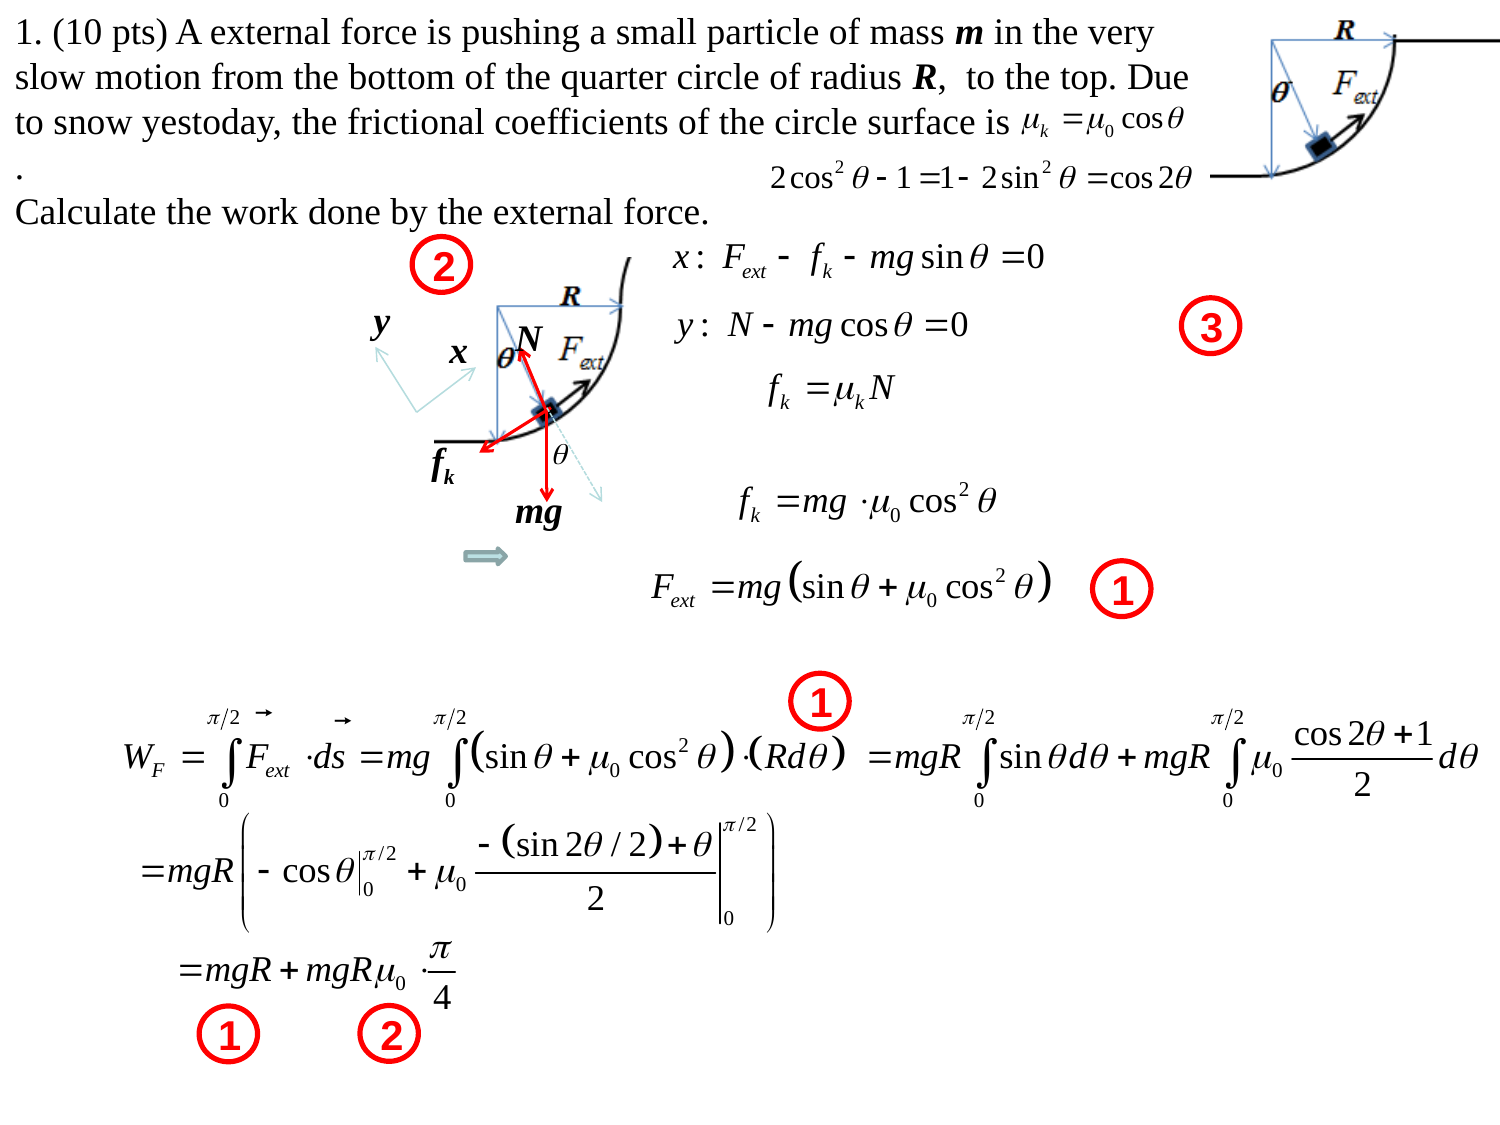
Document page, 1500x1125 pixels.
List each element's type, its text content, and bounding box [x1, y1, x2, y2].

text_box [170, 923, 464, 1018]
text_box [1181, 293, 1241, 360]
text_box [1015, 96, 1192, 146]
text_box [859, 701, 1486, 818]
picture [1210, 19, 1500, 186]
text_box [764, 152, 1199, 198]
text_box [548, 437, 575, 473]
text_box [546, 407, 603, 503]
text_box [463, 547, 508, 567]
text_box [358, 256, 660, 540]
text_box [667, 302, 974, 352]
text_box 1. (10 pts) A external force is pushing a small particle of mass m in the very slow motion from the bottom of the quarter circle of radius R, to the top. Due to snow yestoday, the frictional coefficients of the circle surface is . Calculate the work done by the external force. [0, 0, 1206, 240]
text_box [132, 806, 787, 941]
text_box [119, 701, 850, 817]
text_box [665, 232, 1051, 288]
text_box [790, 668, 850, 735]
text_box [726, 473, 1005, 532]
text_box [1092, 556, 1152, 623]
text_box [755, 363, 906, 419]
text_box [359, 1000, 419, 1067]
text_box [644, 555, 1054, 623]
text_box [198, 1001, 258, 1068]
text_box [411, 231, 471, 298]
